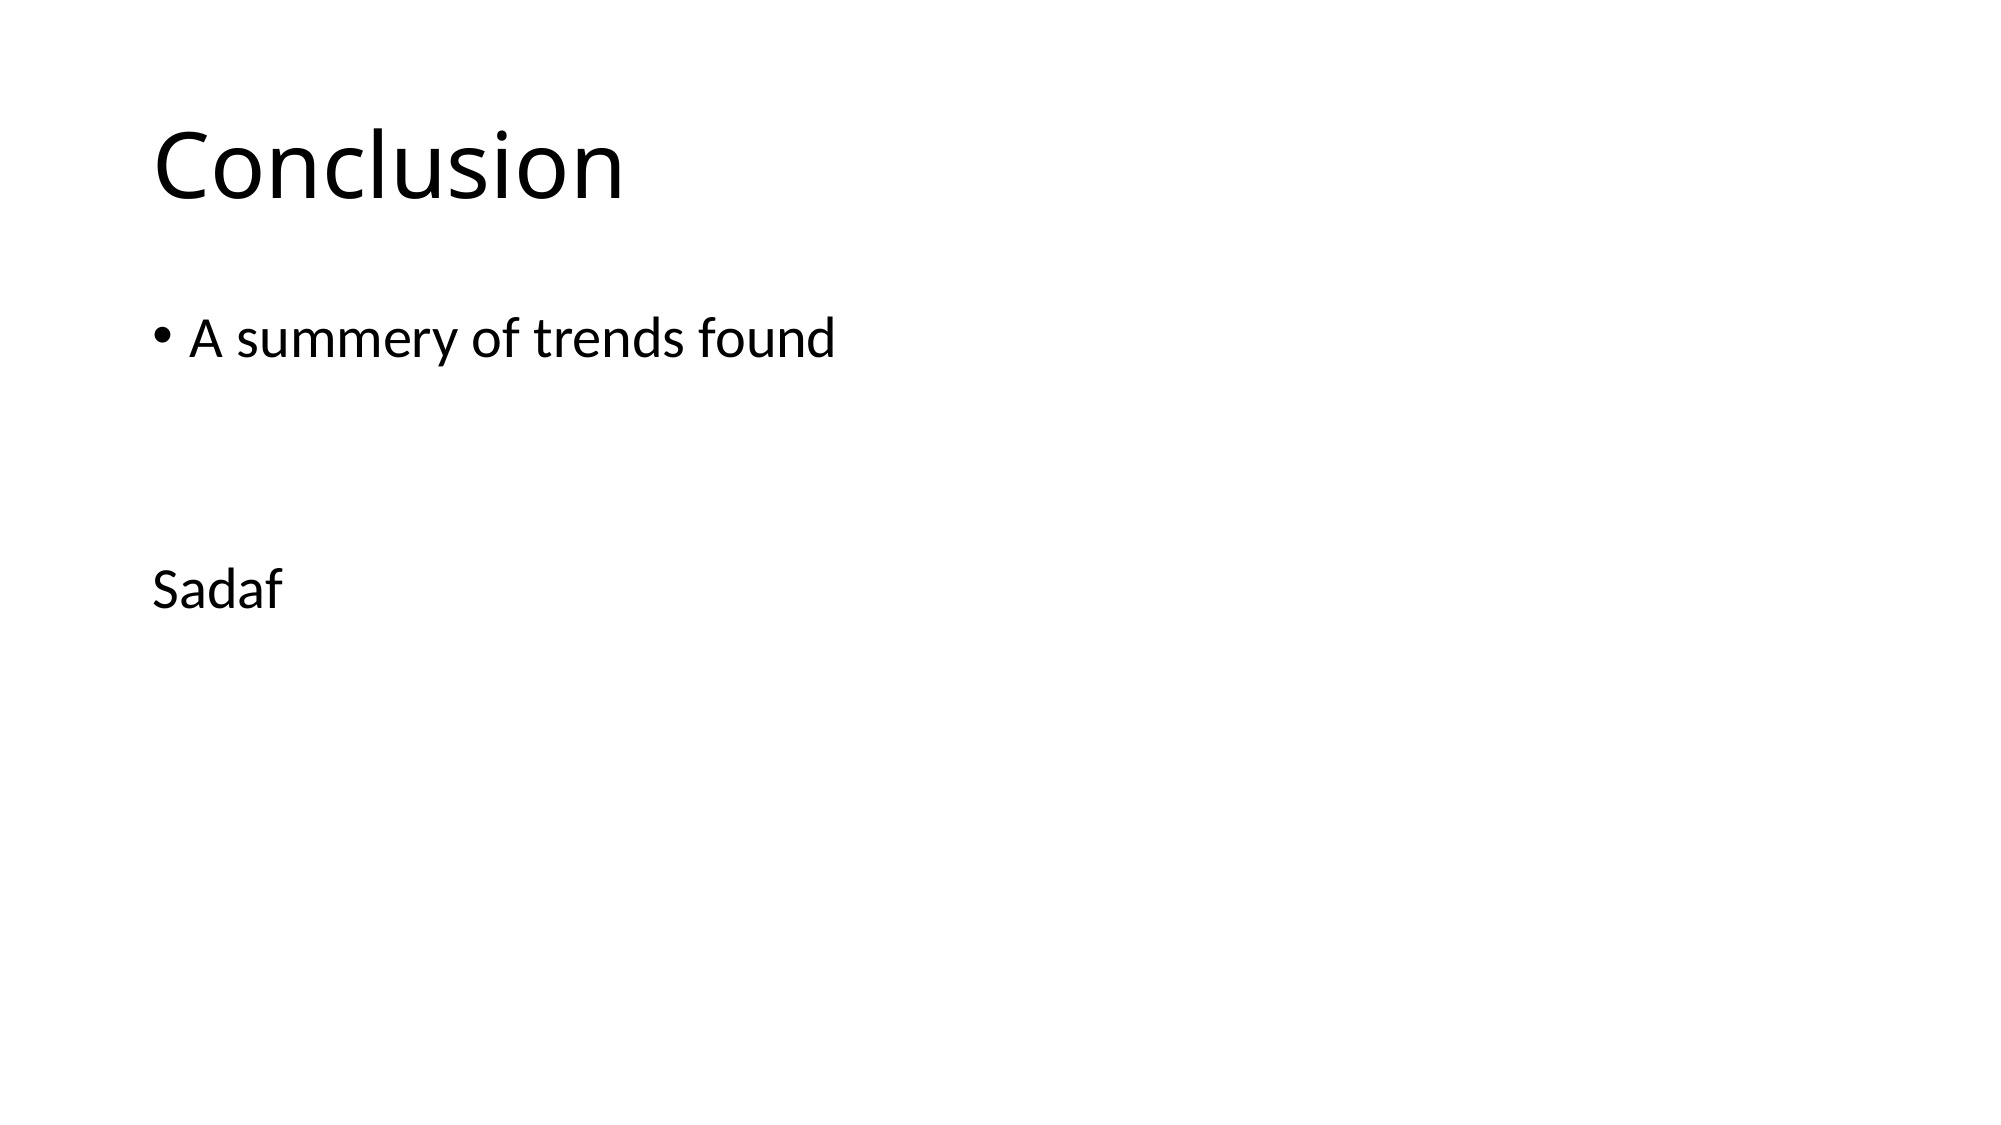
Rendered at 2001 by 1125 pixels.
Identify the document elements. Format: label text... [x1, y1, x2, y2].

list A summery of trends found Sadaf [137, 299, 1863, 1014]
title Conclusion [137, 59, 1863, 278]
